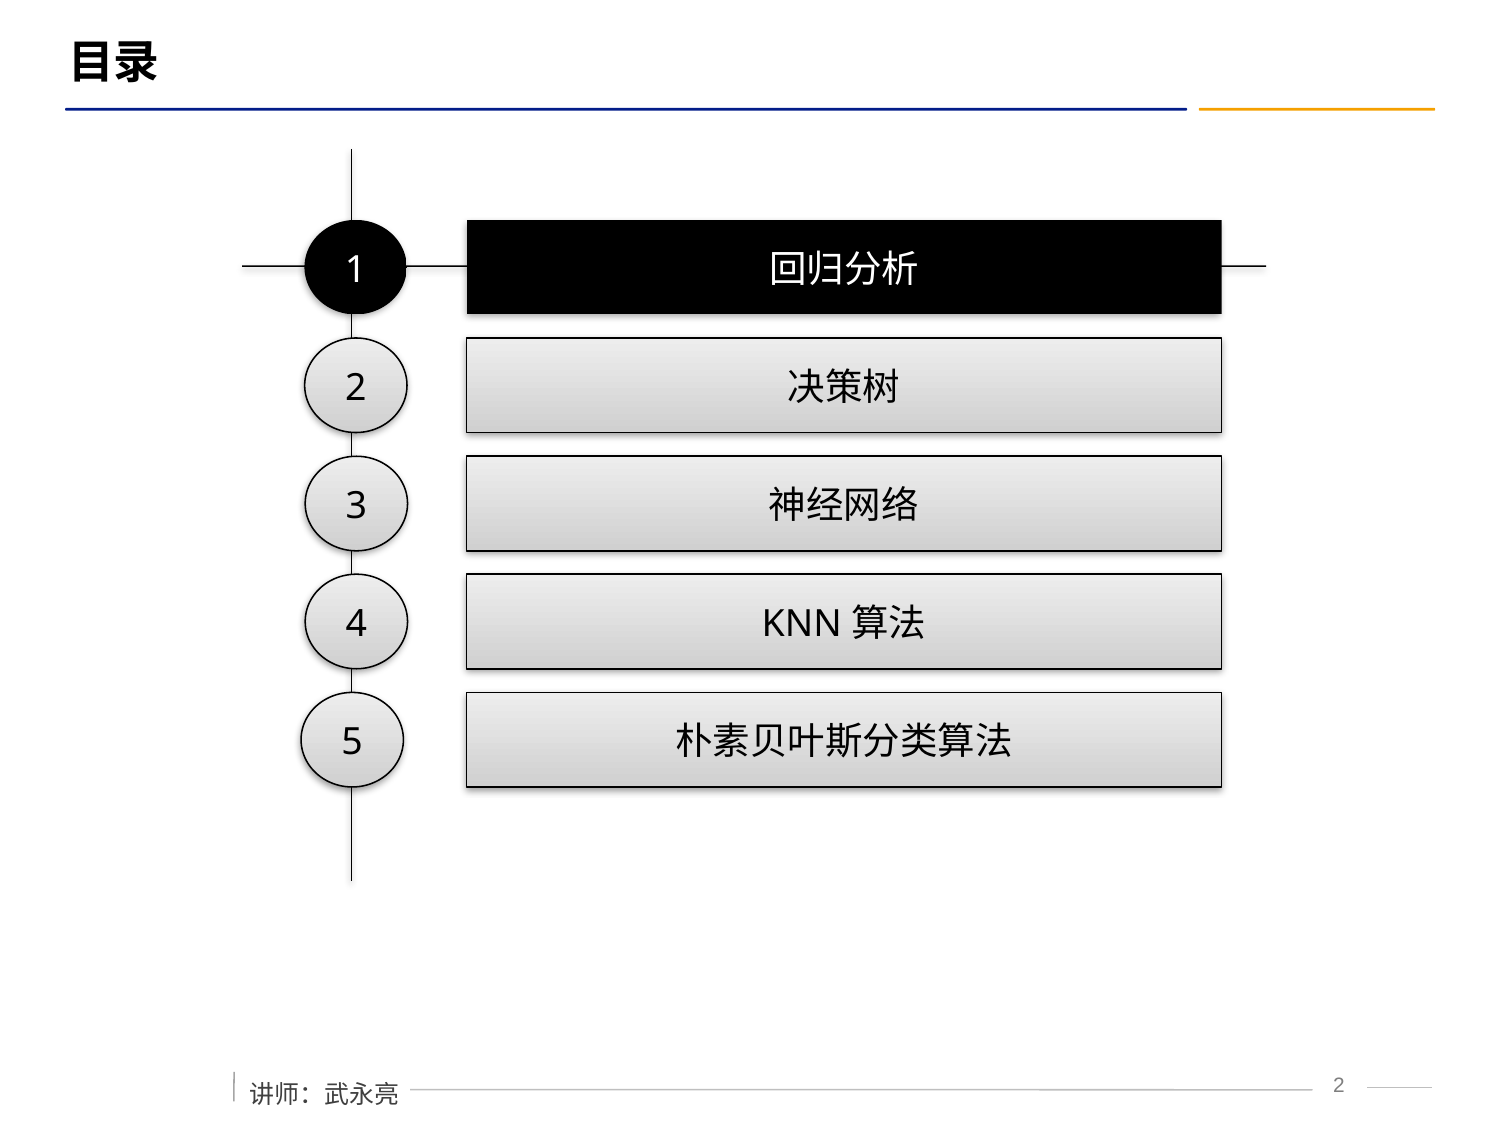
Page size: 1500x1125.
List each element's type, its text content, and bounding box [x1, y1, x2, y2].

text_box 5 [300, 691, 347, 788]
text_box 3 [304, 456, 347, 551]
text_box 3 [355, 455, 409, 552]
text_box 1 [355, 219, 407, 315]
title 目录 [53, 25, 1388, 97]
text_box 朴素贝叶斯分类算法 [466, 692, 1222, 788]
text_box 4 [304, 574, 347, 669]
text_box 2 [303, 337, 347, 433]
text_box 决策树 [466, 337, 1222, 433]
text_box 1 [304, 220, 347, 314]
text_box 神经网络 [466, 455, 1222, 552]
text_box 4 [355, 573, 409, 670]
text_box 2 [355, 337, 408, 434]
text_box 回归分析 [466, 219, 1222, 315]
text_box KNN算法 [466, 573, 1222, 670]
text_box 5 [355, 691, 405, 788]
